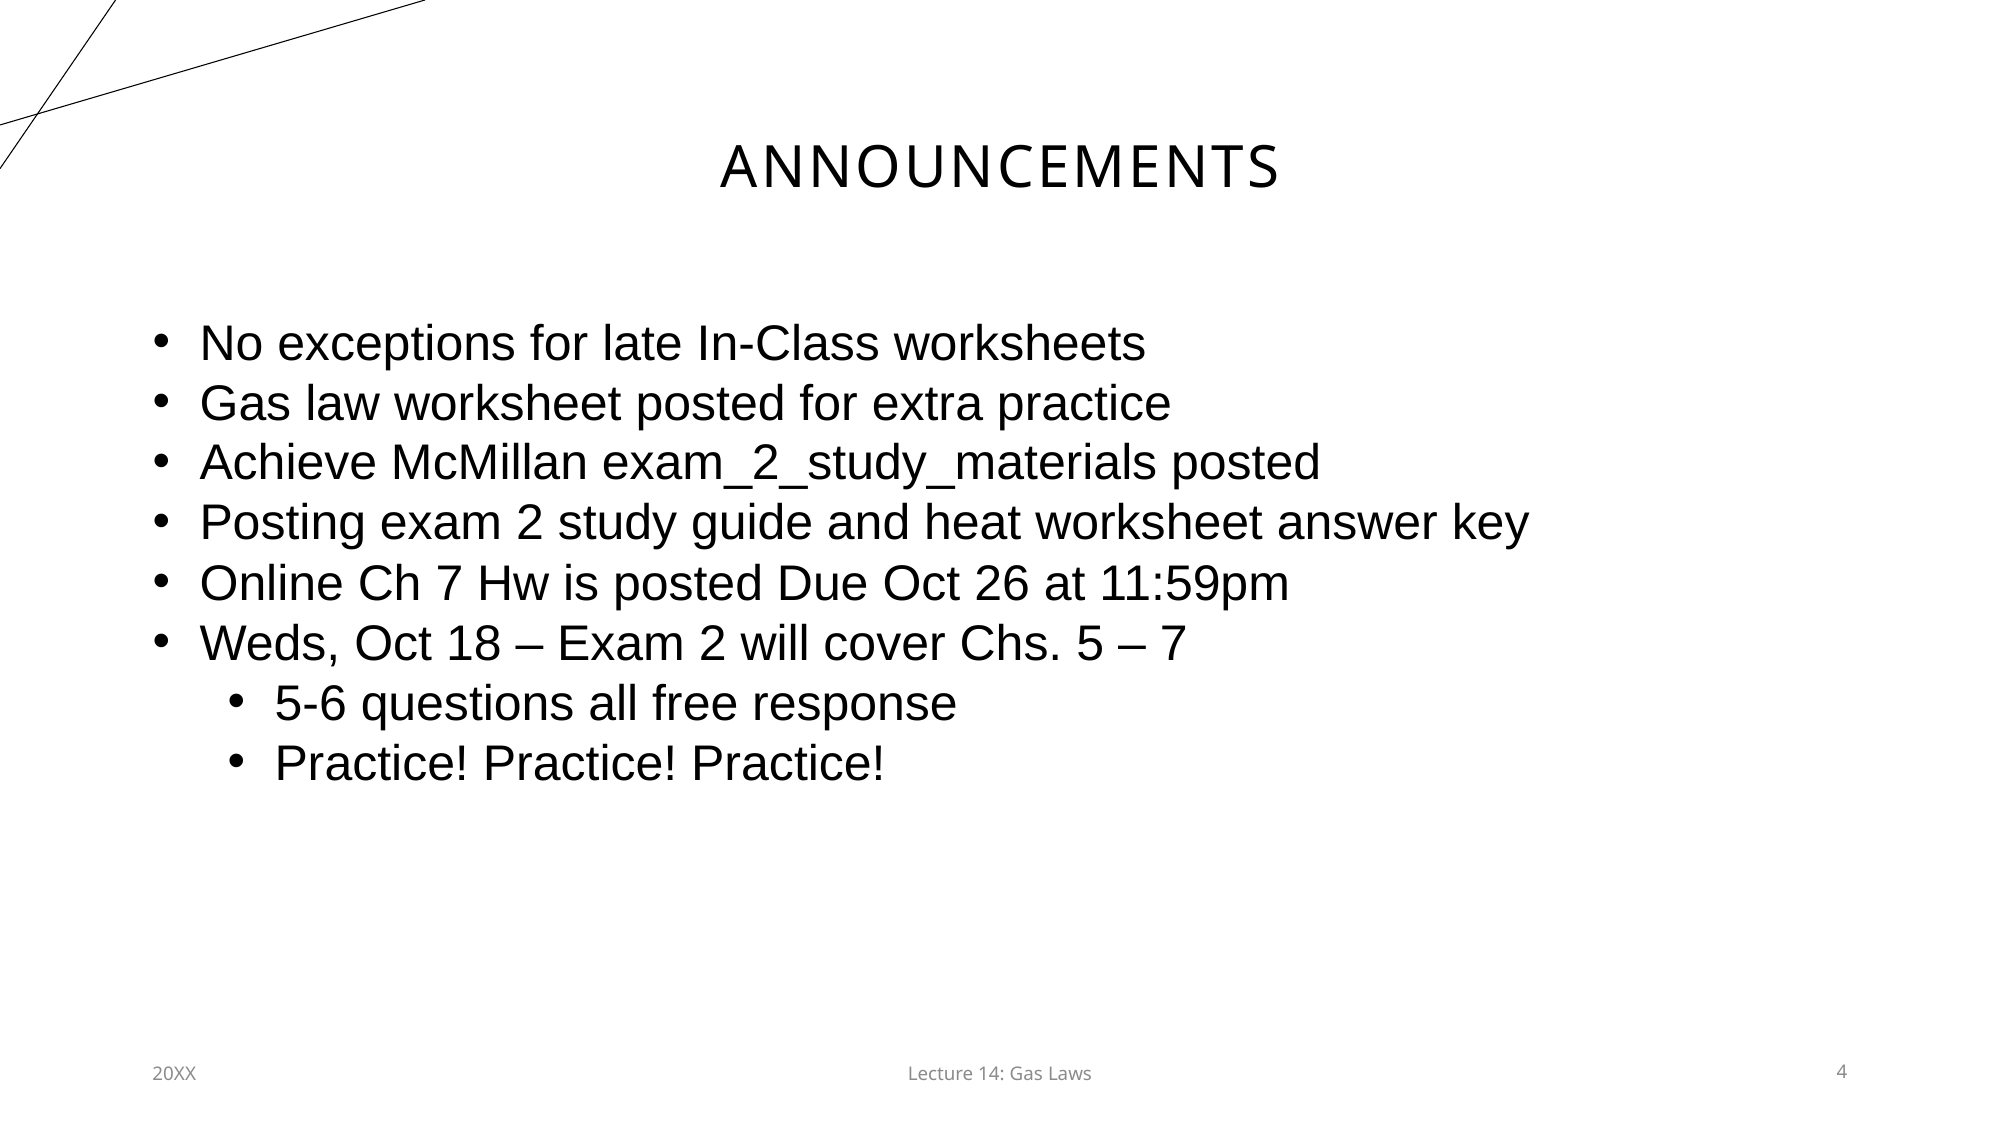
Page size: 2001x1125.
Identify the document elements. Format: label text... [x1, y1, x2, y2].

text_box No exceptions for late In-Class worksheets Gas law worksheet posted for extra practice Achieve McMillan exam_2_study_materials posted Posting exam 2 study guide and heat worksheet answer key Online Ch 7 Hw is posted Due Oct 26 at 11:59pm Weds, Oct 18 – Exam 2 will cover Chs. 5 – 7 5-6 questions all free response Practice! Practice! Practice! [137, 302, 1858, 798]
slide_number 20XX [137, 1042, 588, 1103]
slide_number 4 [1412, 1042, 1863, 1103]
title announcements [137, 59, 1863, 278]
footer Lecture 14: Gas Laws​ [662, 1042, 1338, 1103]
